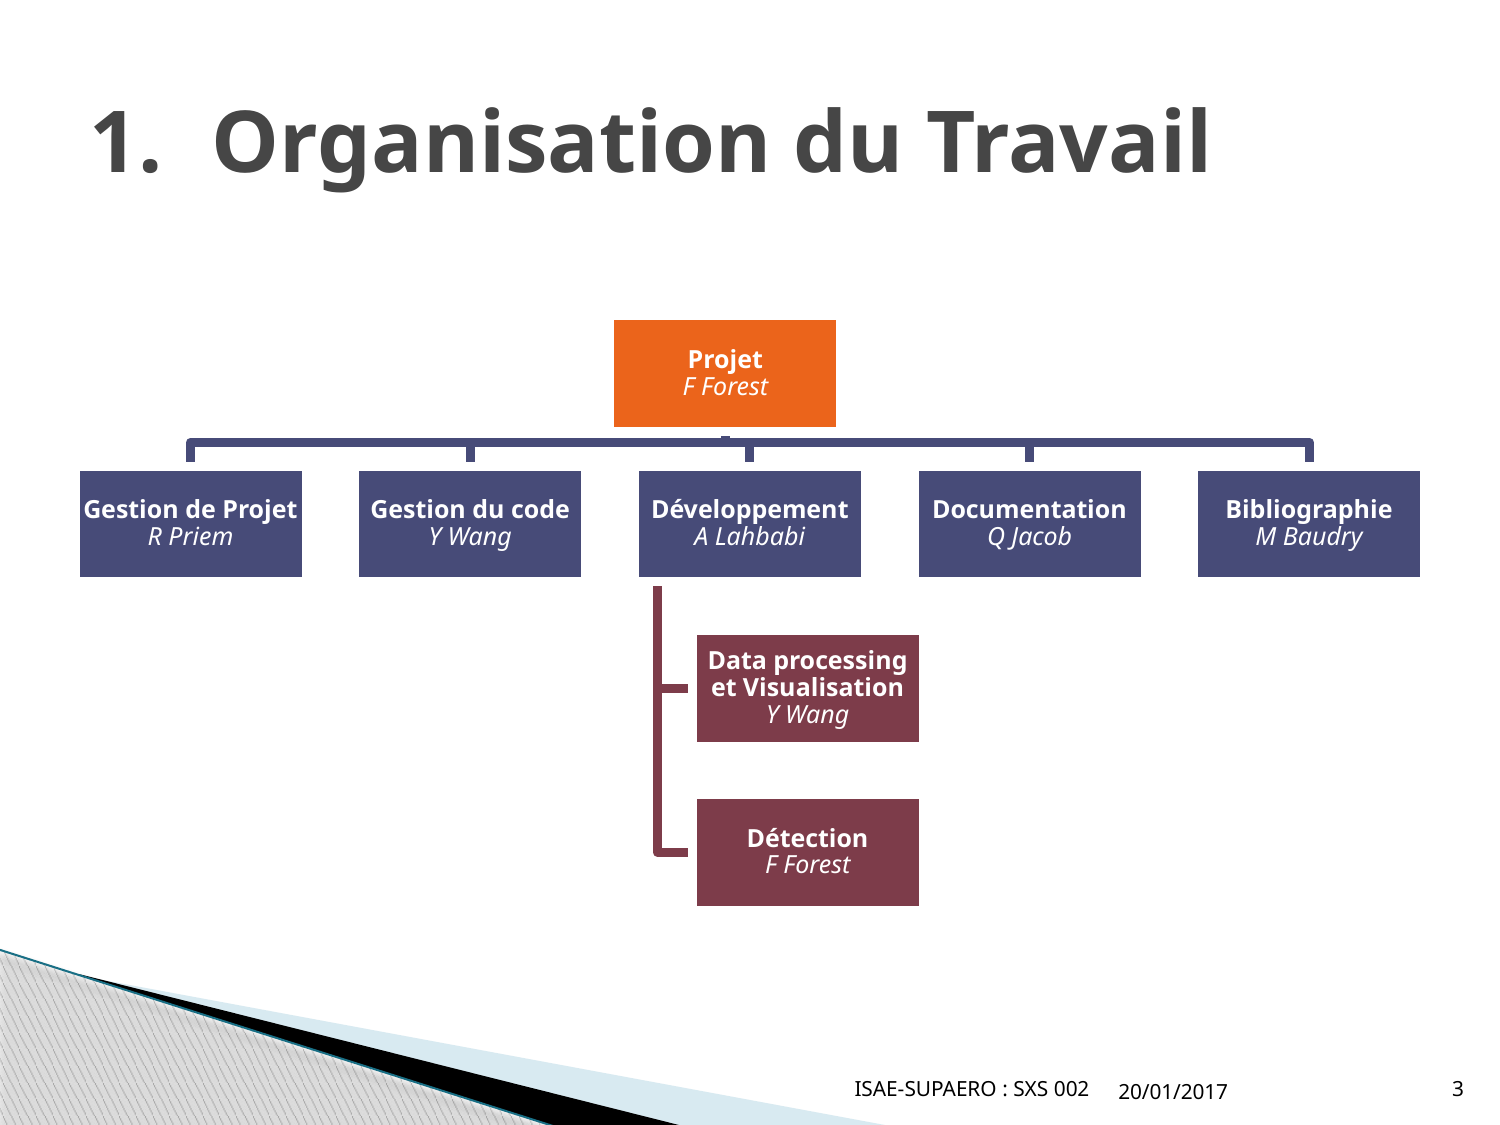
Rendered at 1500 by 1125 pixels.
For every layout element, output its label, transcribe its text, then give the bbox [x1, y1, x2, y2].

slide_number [1105, 1051, 1418, 1112]
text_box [74, 201, 1426, 1012]
footer ISAE-SUPAERO : SXS 002 [718, 1051, 1105, 1112]
title Organisation du Travail [75, 45, 1425, 201]
slide_number 3 [1418, 1051, 1479, 1112]
